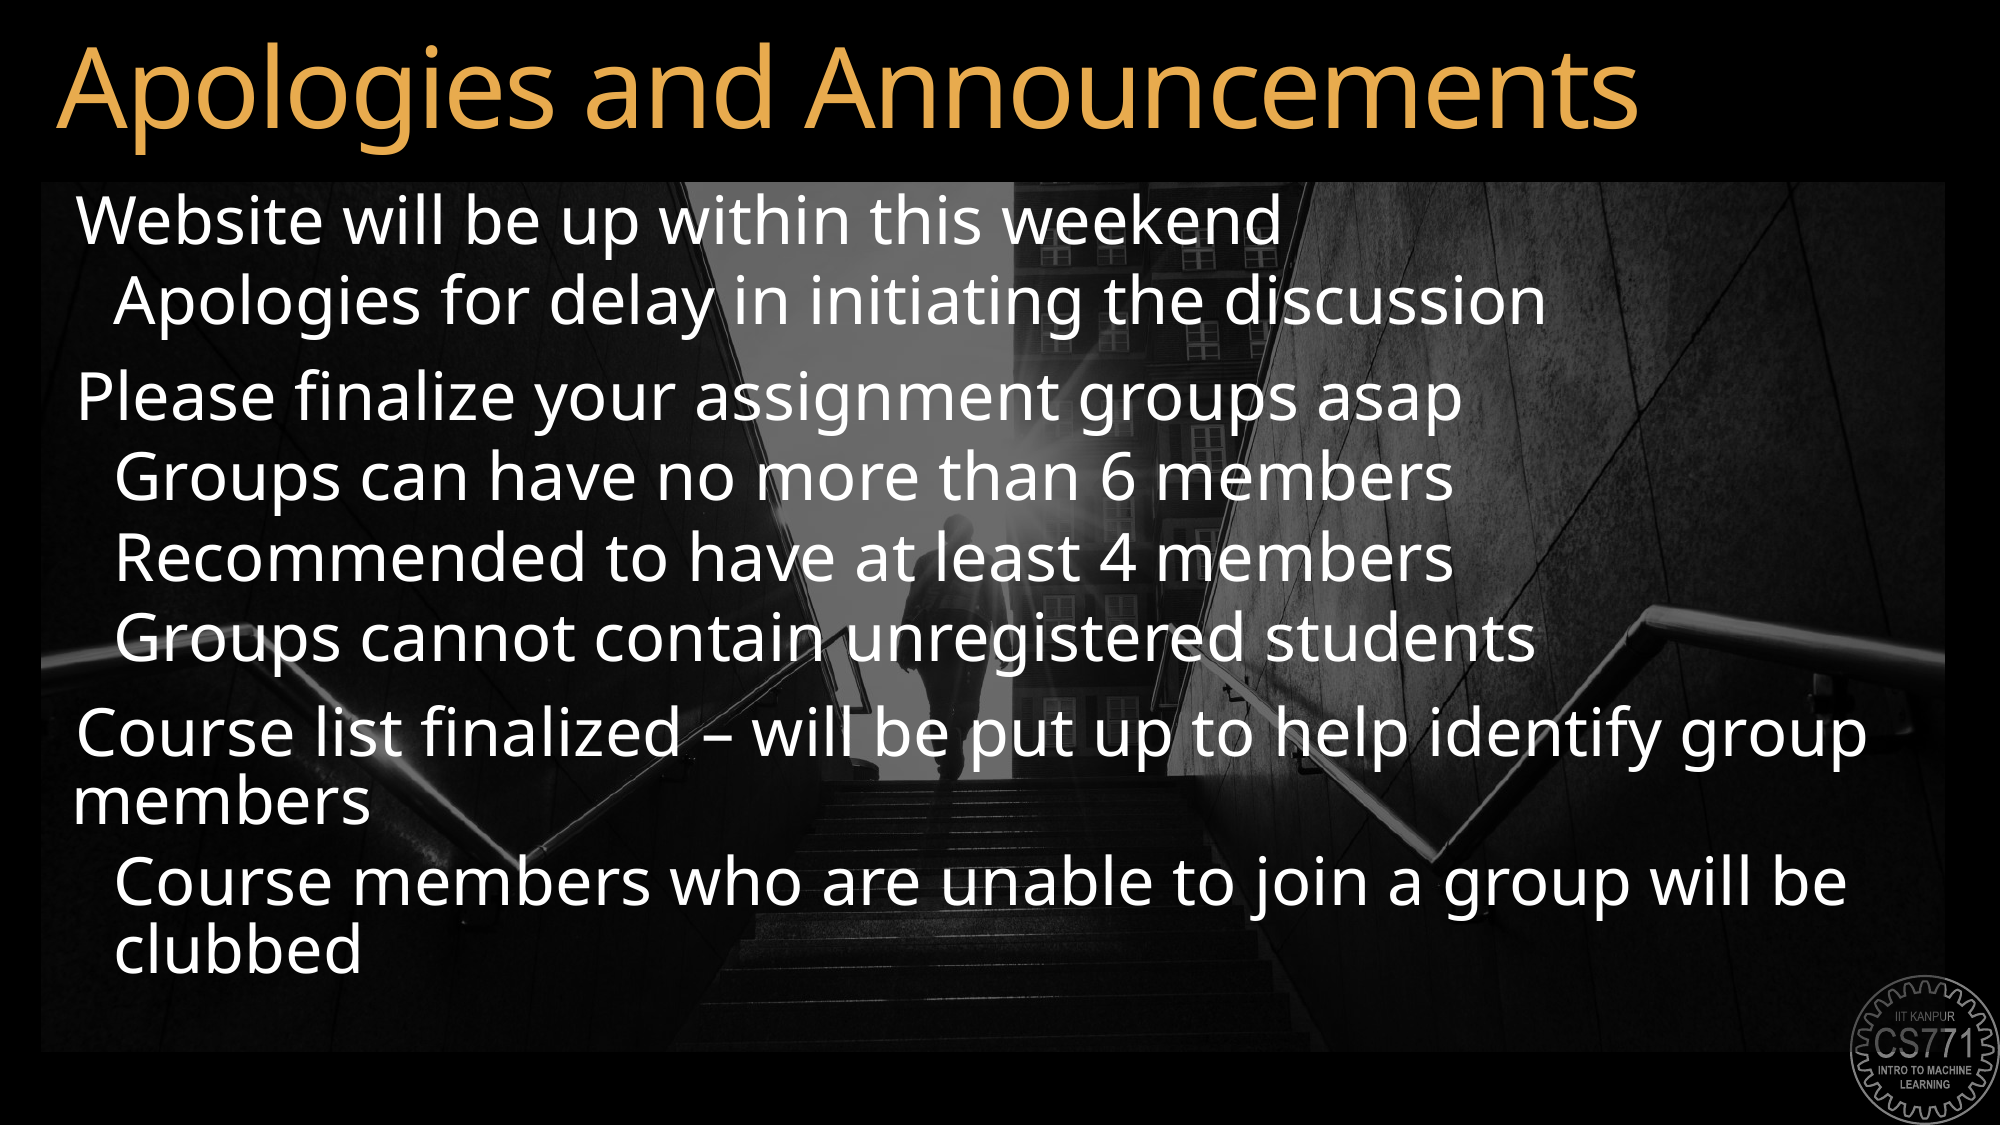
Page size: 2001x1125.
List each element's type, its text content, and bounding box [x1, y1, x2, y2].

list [41, 182, 1945, 1052]
title Apologies and Announcements [41, 5, 1945, 182]
